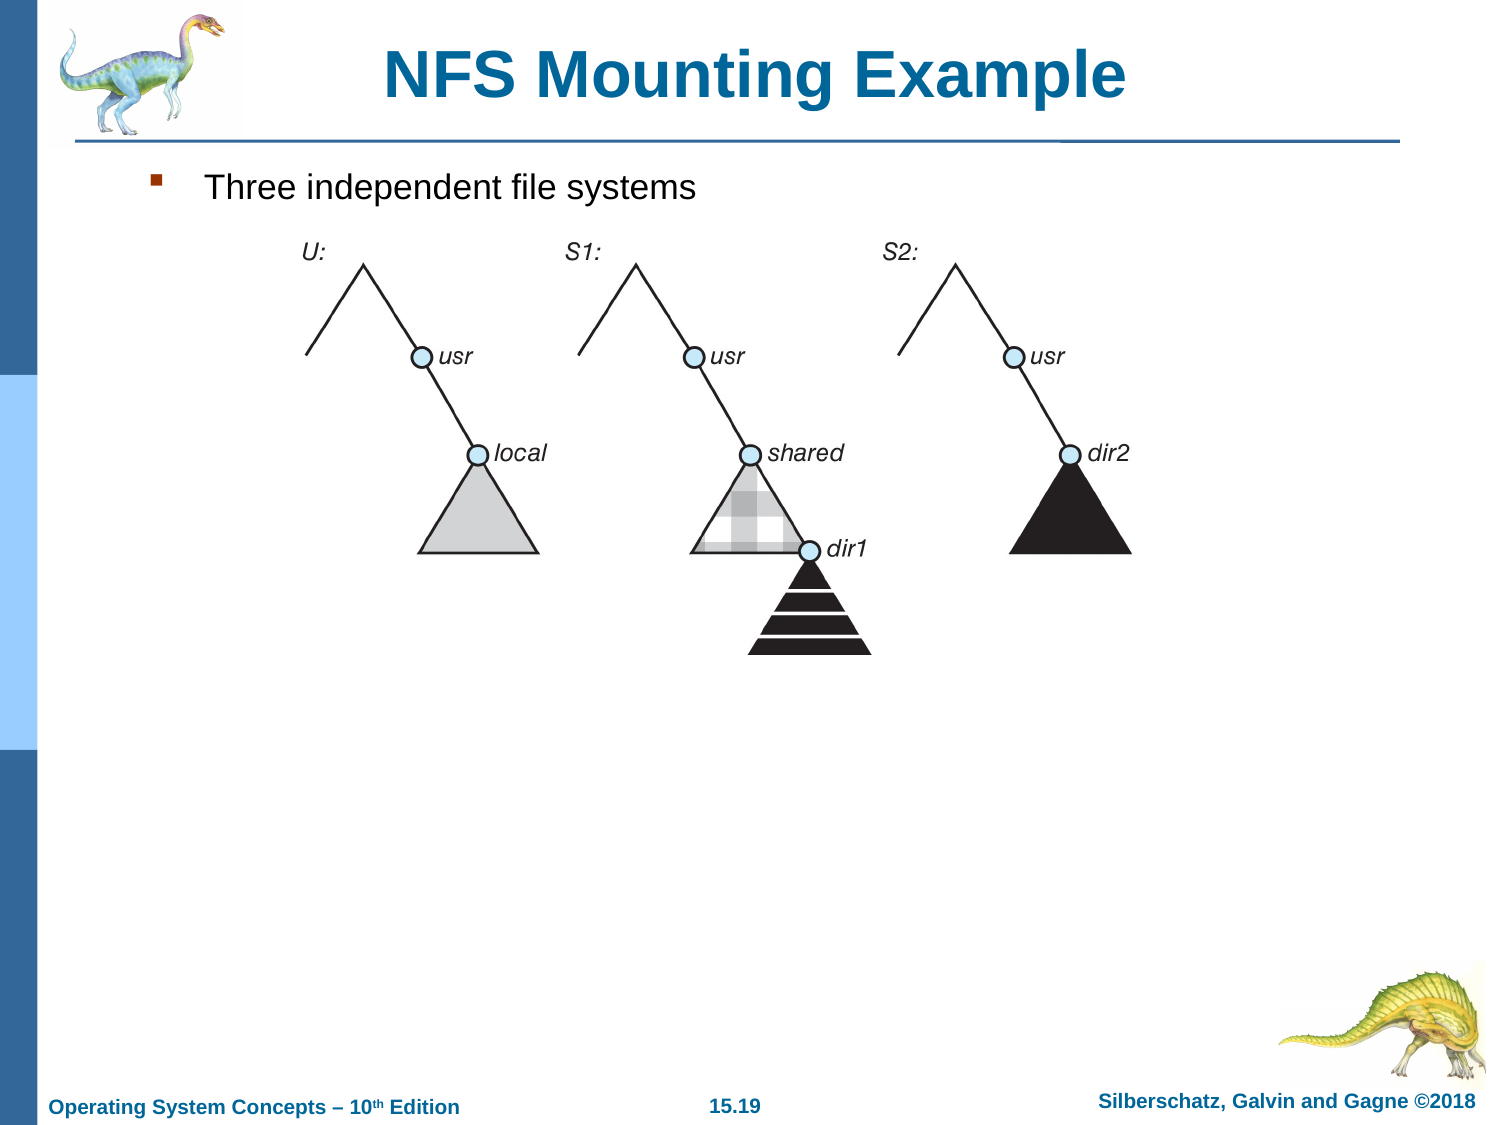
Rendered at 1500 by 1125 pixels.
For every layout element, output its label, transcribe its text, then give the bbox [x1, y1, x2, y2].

title NFS Mounting Example [81, 24, 1432, 119]
picture [1275, 959, 1486, 1090]
picture [46, 0, 243, 149]
list Three independent file systems [132, 156, 1301, 892]
picture [300, 240, 1132, 655]
